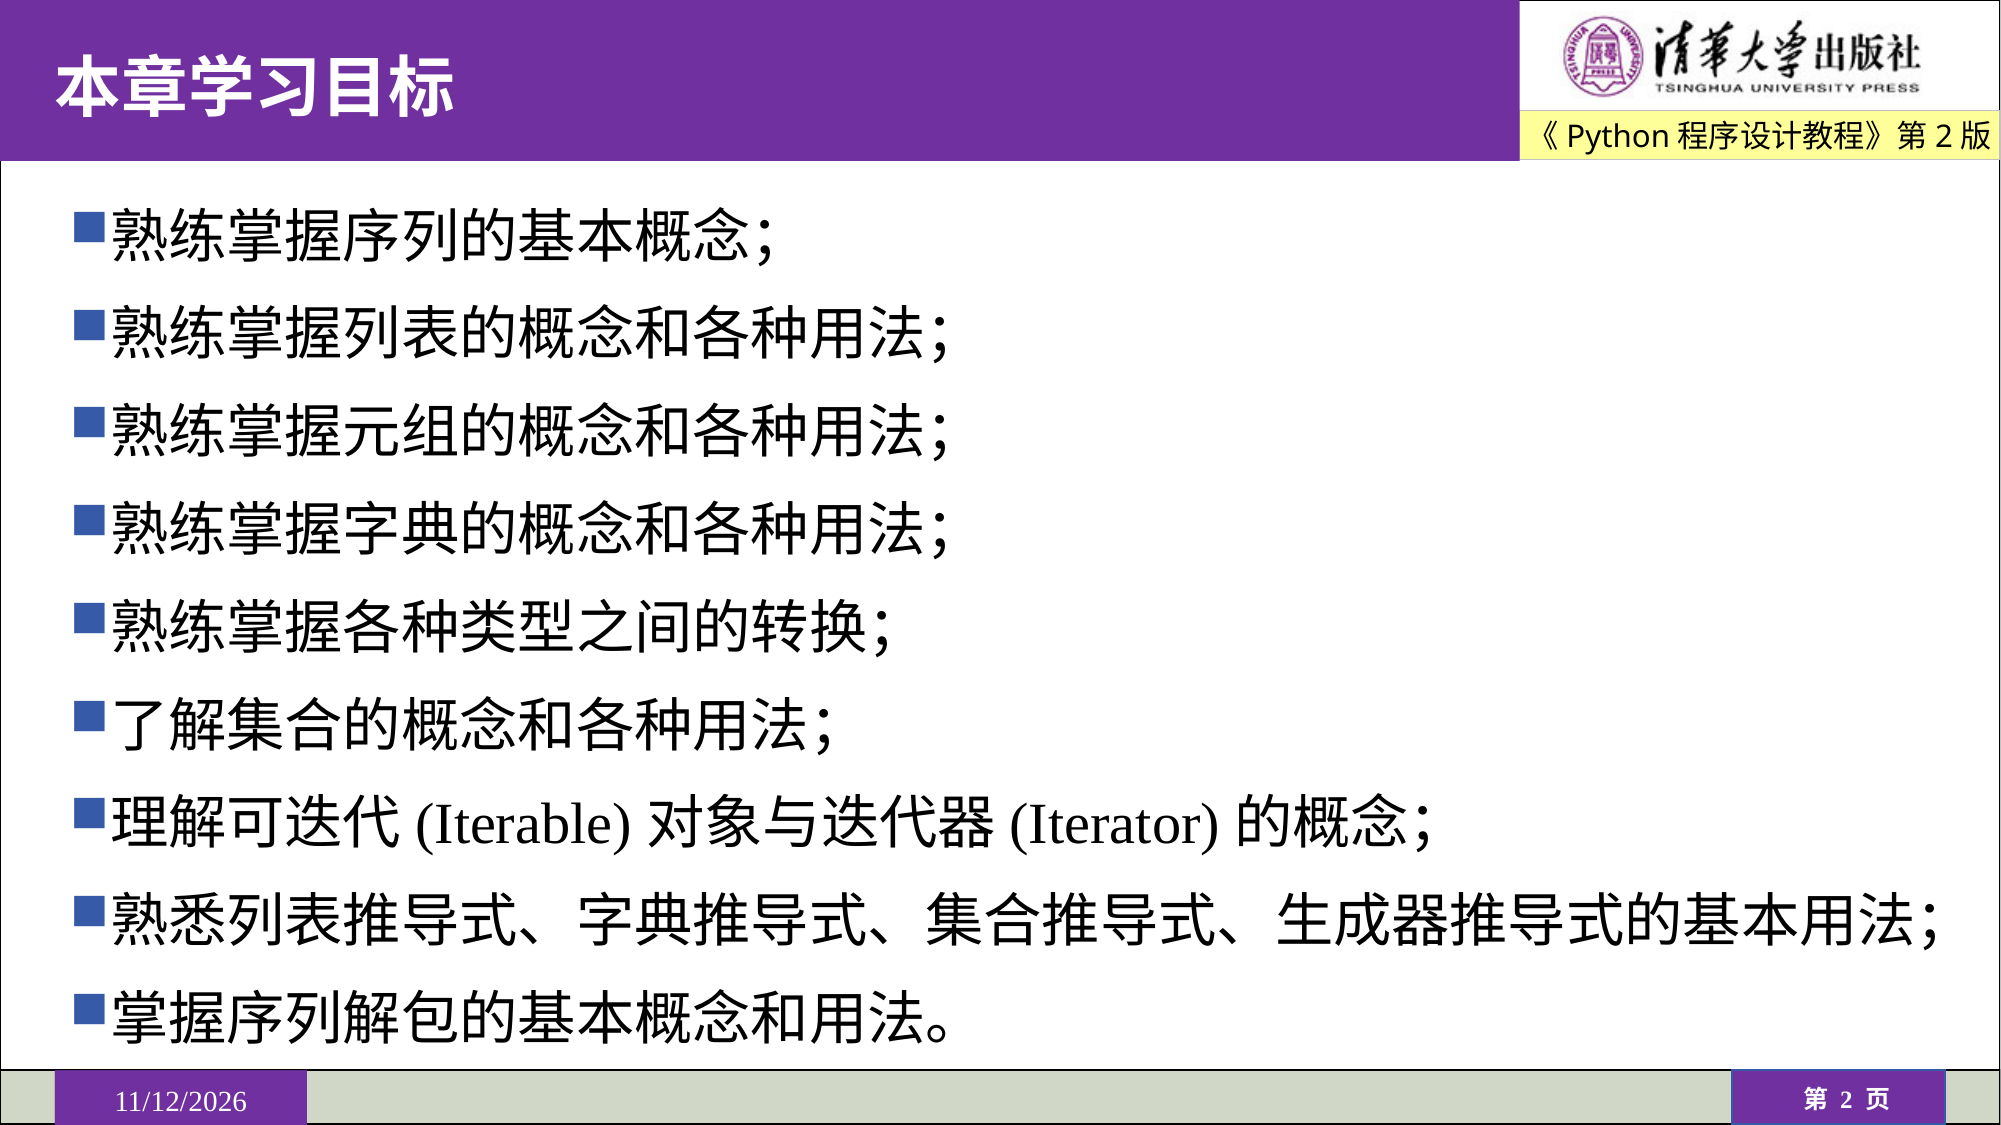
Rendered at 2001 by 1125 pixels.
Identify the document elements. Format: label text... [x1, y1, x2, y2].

title 本章学习目标 [54, 0, 1520, 161]
picture [1559, 11, 1946, 102]
list 熟练掌握序列的基本概念； 熟练掌握列表的概念和各种用法； 熟练掌握元组的概念和各种用法； 熟练掌握字典的概念和各种用法； 熟练掌握各种类型之间的转换； 了解集合的概念和各种用法； 理解可迭代(Iterable)对象与迭代器(Iterator)的概念； 熟悉列表推导式、字典推导式、集合推导式、生成器推导式的基本用法； 掌握序列解包的基本概念和用法。 [54, 184, 1946, 1062]
